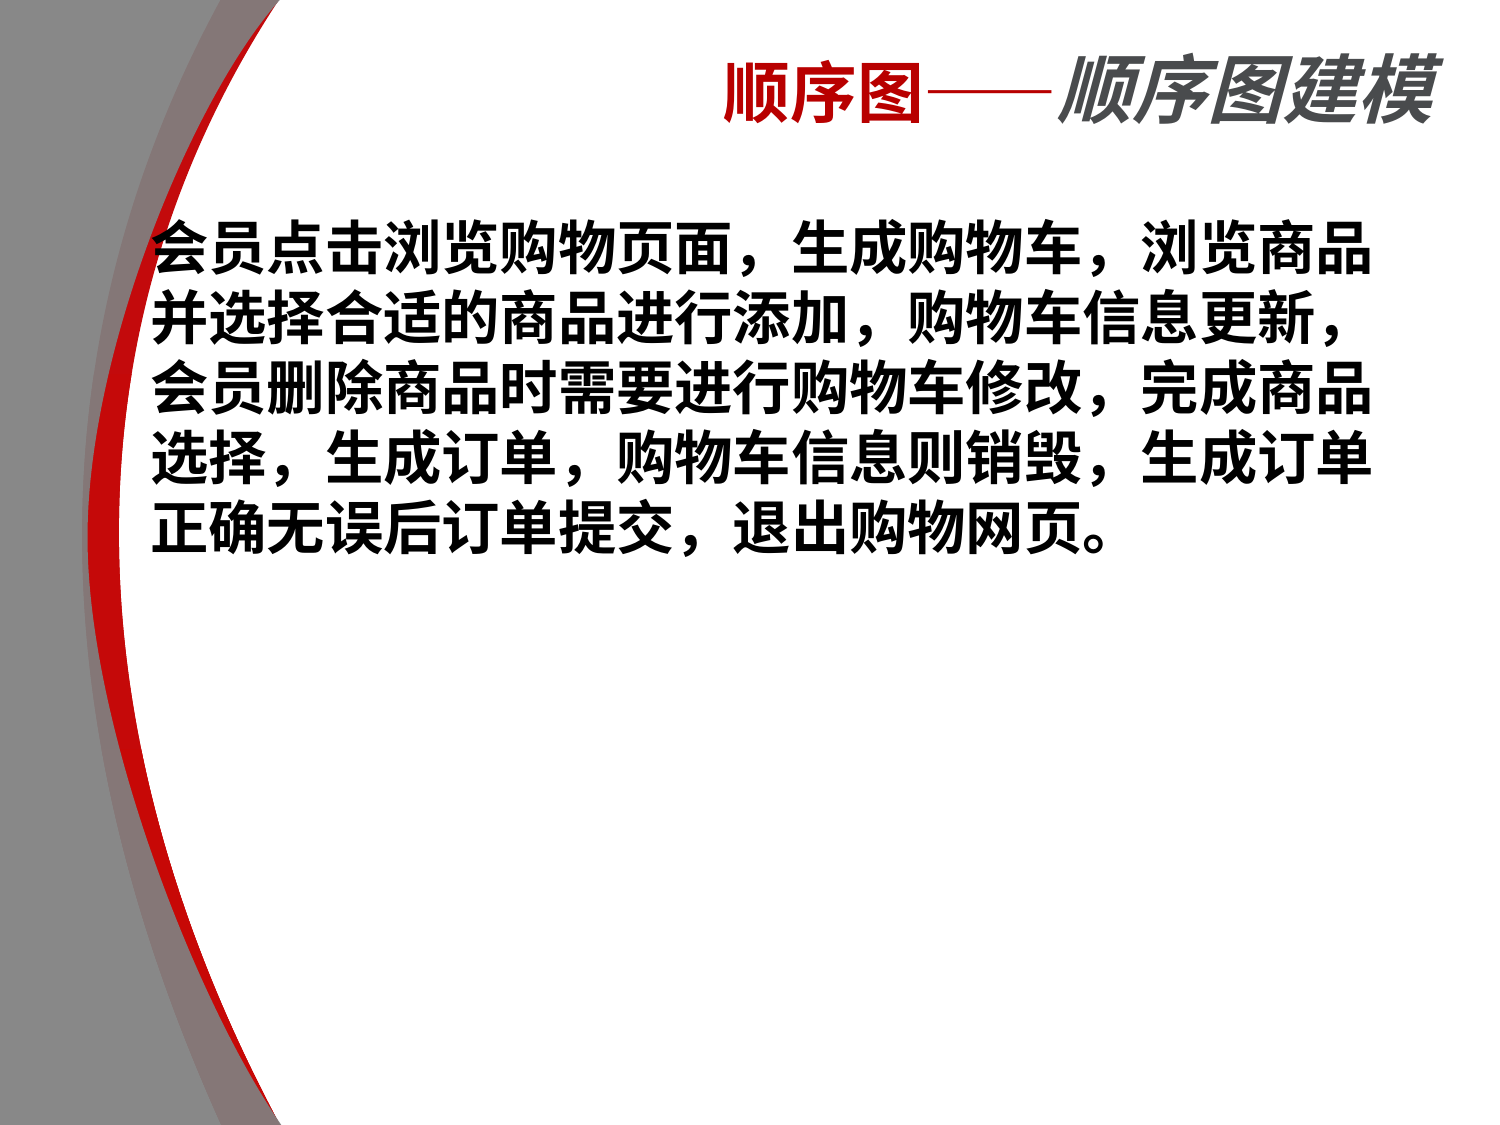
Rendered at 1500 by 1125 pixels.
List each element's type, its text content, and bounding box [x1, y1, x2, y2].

title 顺序图——顺序图建模 [298, 26, 1448, 142]
text_box 会员点击浏览购物页面，生成购物车，浏览商品并选择合适的商品进行添加，购物车信息更新，会员删除商品时需要进行购物车修改，完成商品选择，生成订单，购物车信息则销毁，生成订单正确无误后订单提交，退出购物网页。 [135, 204, 1412, 569]
